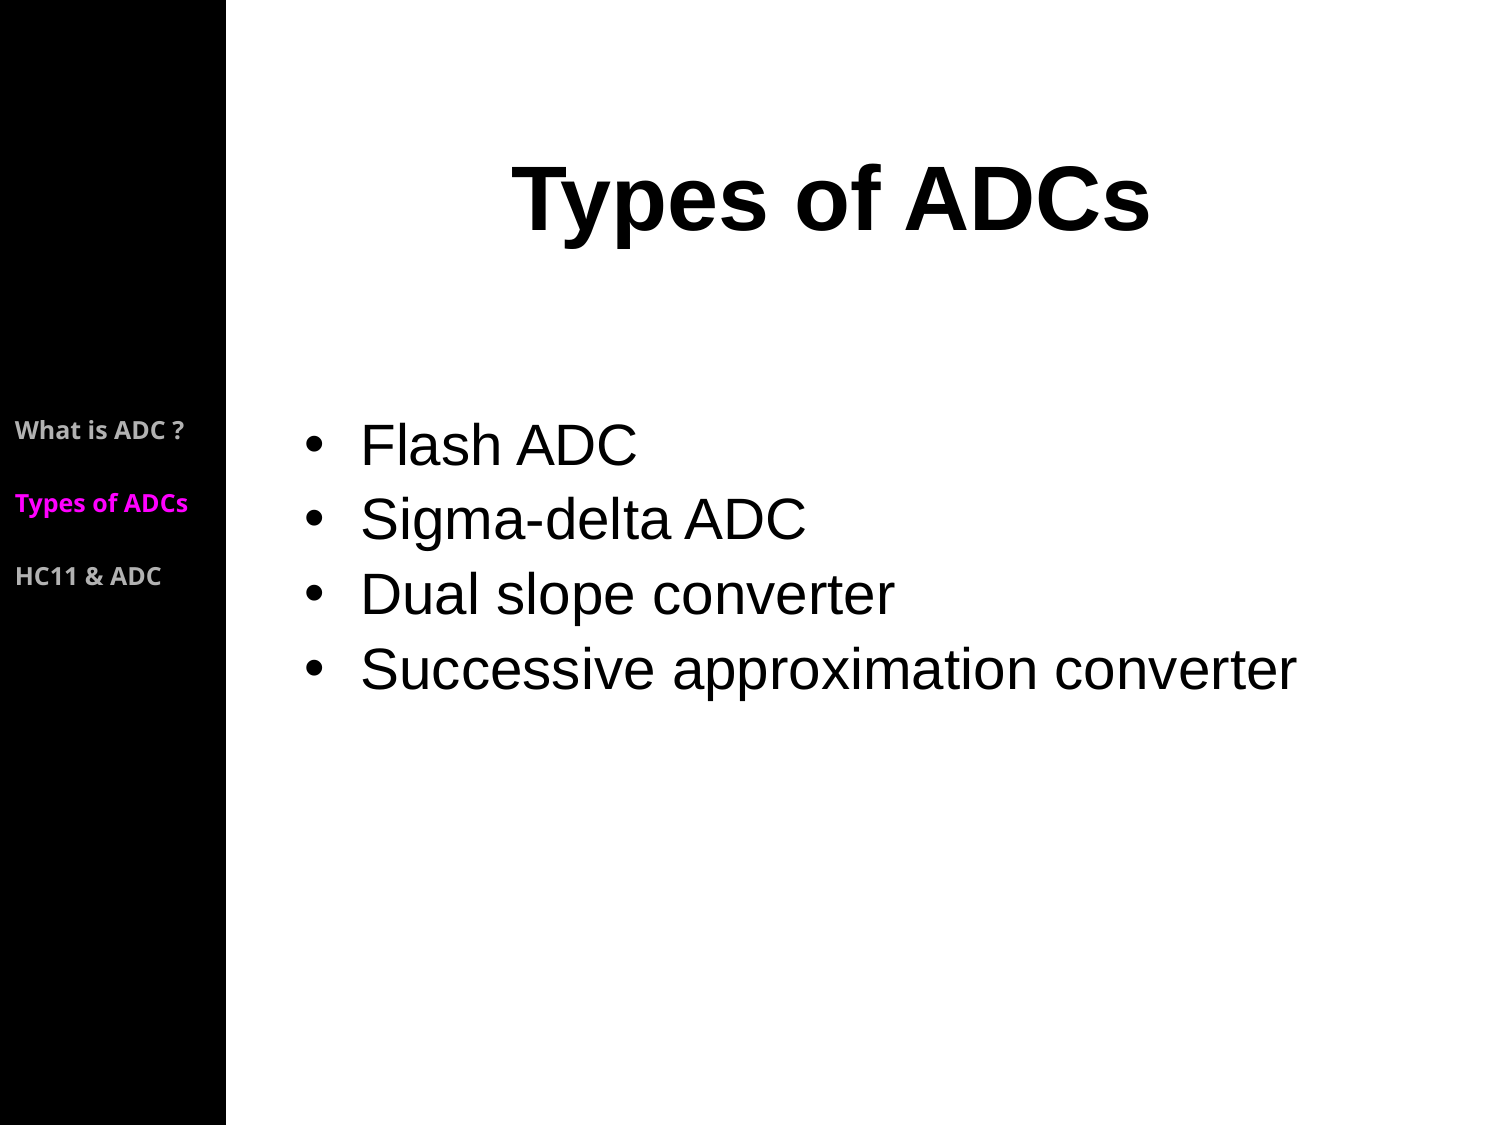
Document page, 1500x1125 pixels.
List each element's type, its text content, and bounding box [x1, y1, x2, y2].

title Types of ADCs [277, 99, 1388, 288]
list Flash ADC Sigma-delta ADC Dual slope converter Successive approximation converter [289, 407, 1388, 835]
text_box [0, 0, 263, 1125]
